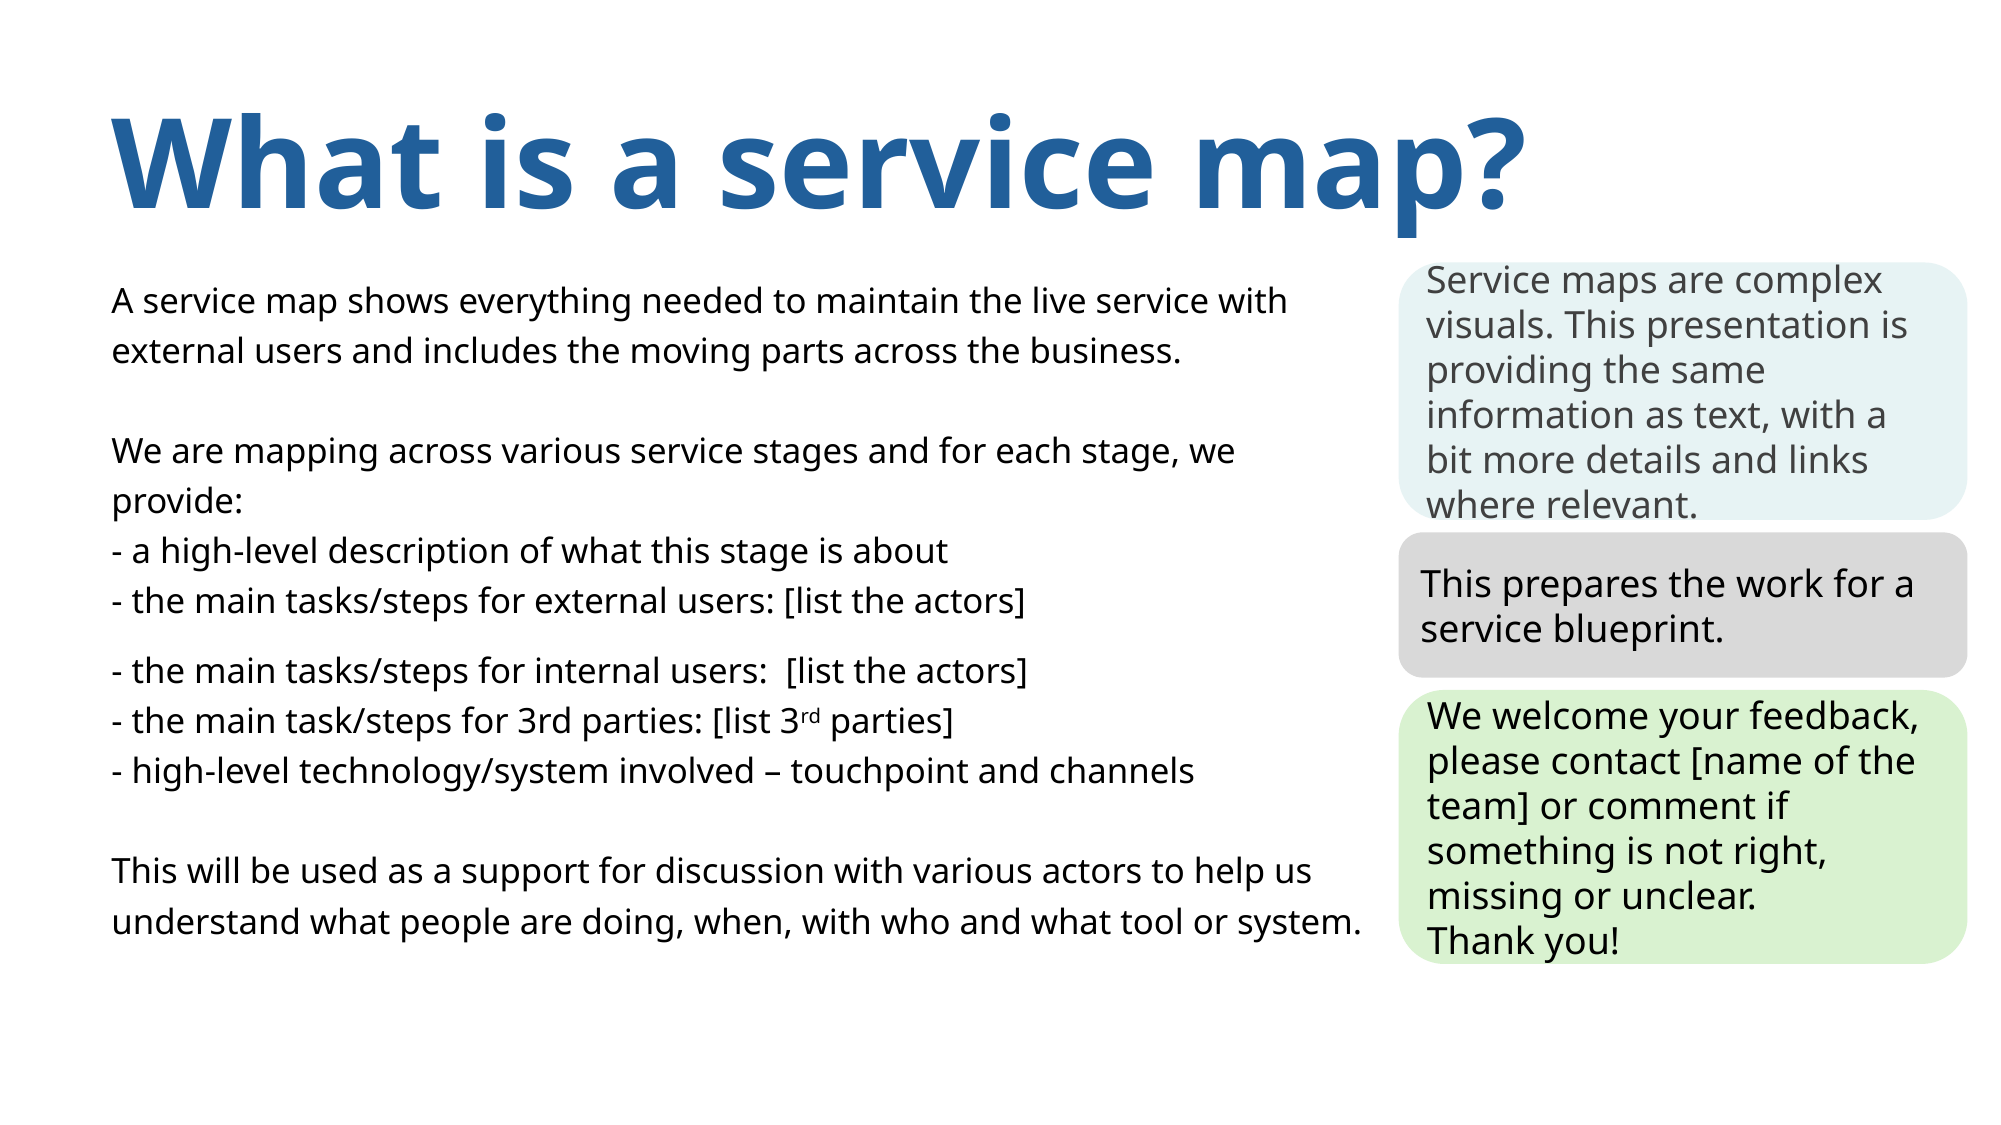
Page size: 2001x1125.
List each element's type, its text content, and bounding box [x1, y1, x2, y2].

text_box This prepares the work for a service blueprint. [1397, 530, 1970, 680]
text_box We welcome your feedback, please contact [name of the team] or comment if something is not right, missing or unclear. Thank you! [1397, 688, 1970, 966]
title What is a service map? [96, 59, 1863, 278]
text_box Service maps are complex visuals. This presentation is providing the same information as text, with a bit more details and links where relevant. [1397, 260, 1970, 522]
list A service map shows everything needed to maintain the live service with external users and includes the moving parts across the business. We are mapping across various service stages and for each stage, we provide: - a high-level description of what this stage is about - the main tasks/steps for external users: [list the actors] - the main tasks/steps for internal users: [list the actors] - the main task/steps for 3rd parties: [list 3rd parties] - high-level technology/system involved – touchpoint and channels This will be used as a support for discussion with various actors to help us understand what people are doing, when, with who and what tool or system. [96, 262, 1382, 1005]
